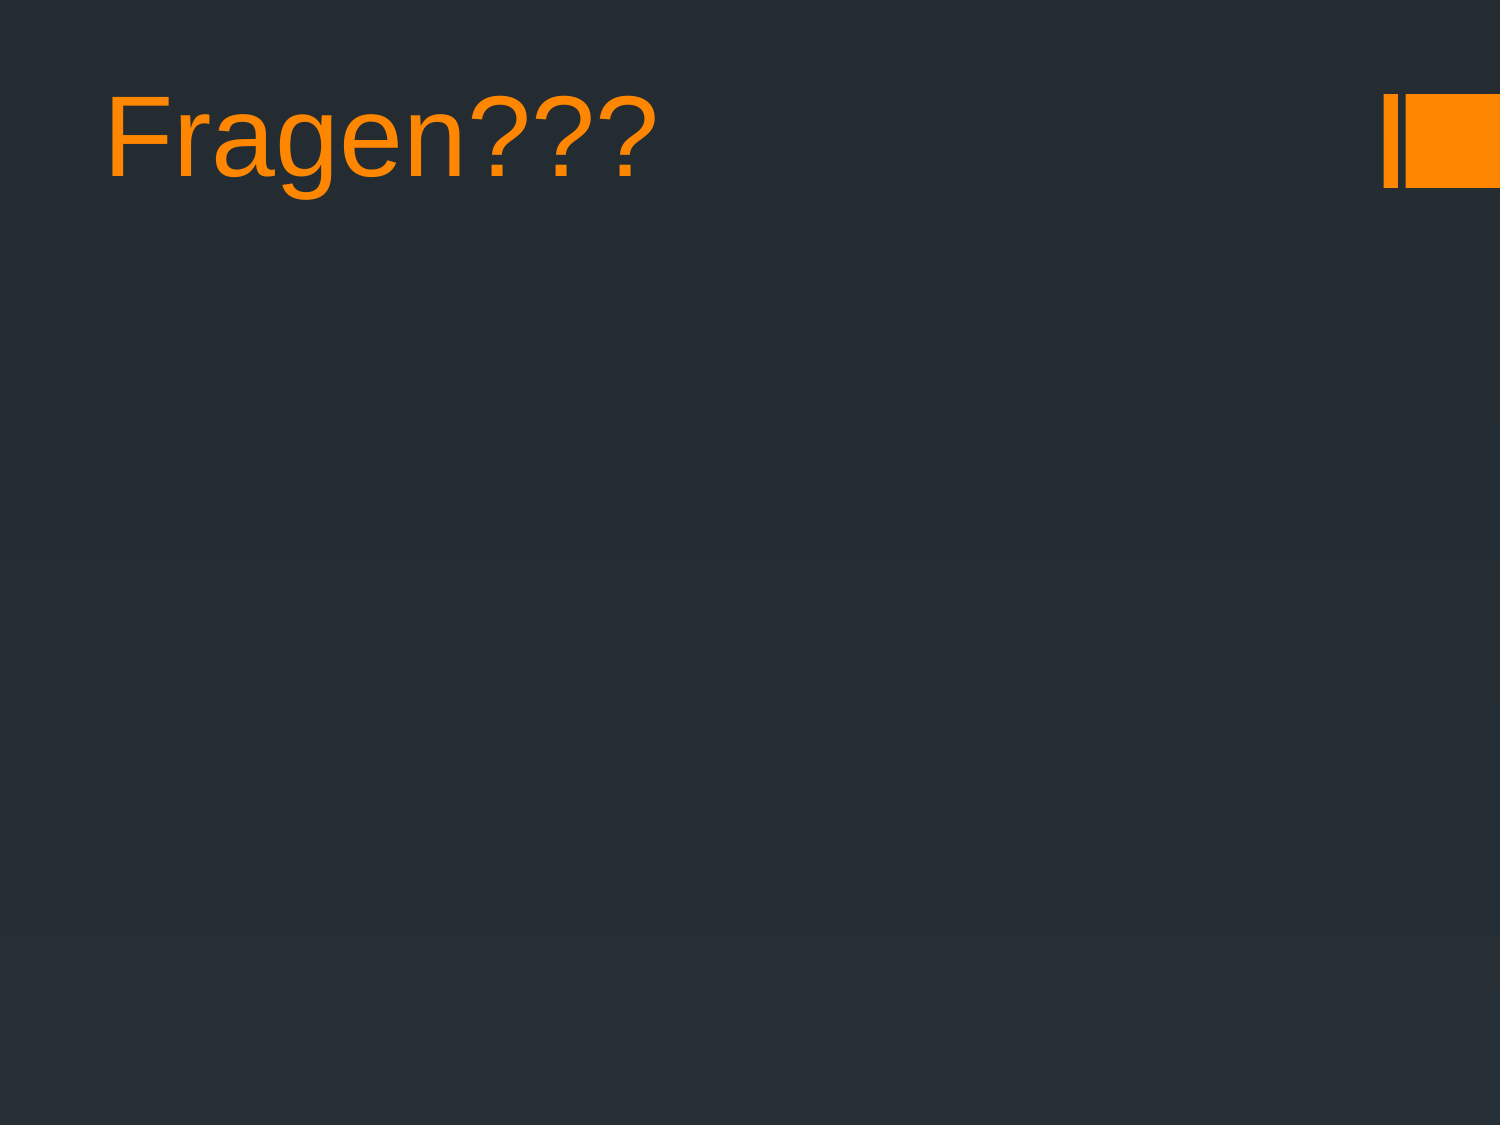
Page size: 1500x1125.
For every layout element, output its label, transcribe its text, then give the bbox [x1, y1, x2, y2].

title Fragen??? [88, 54, 1350, 209]
